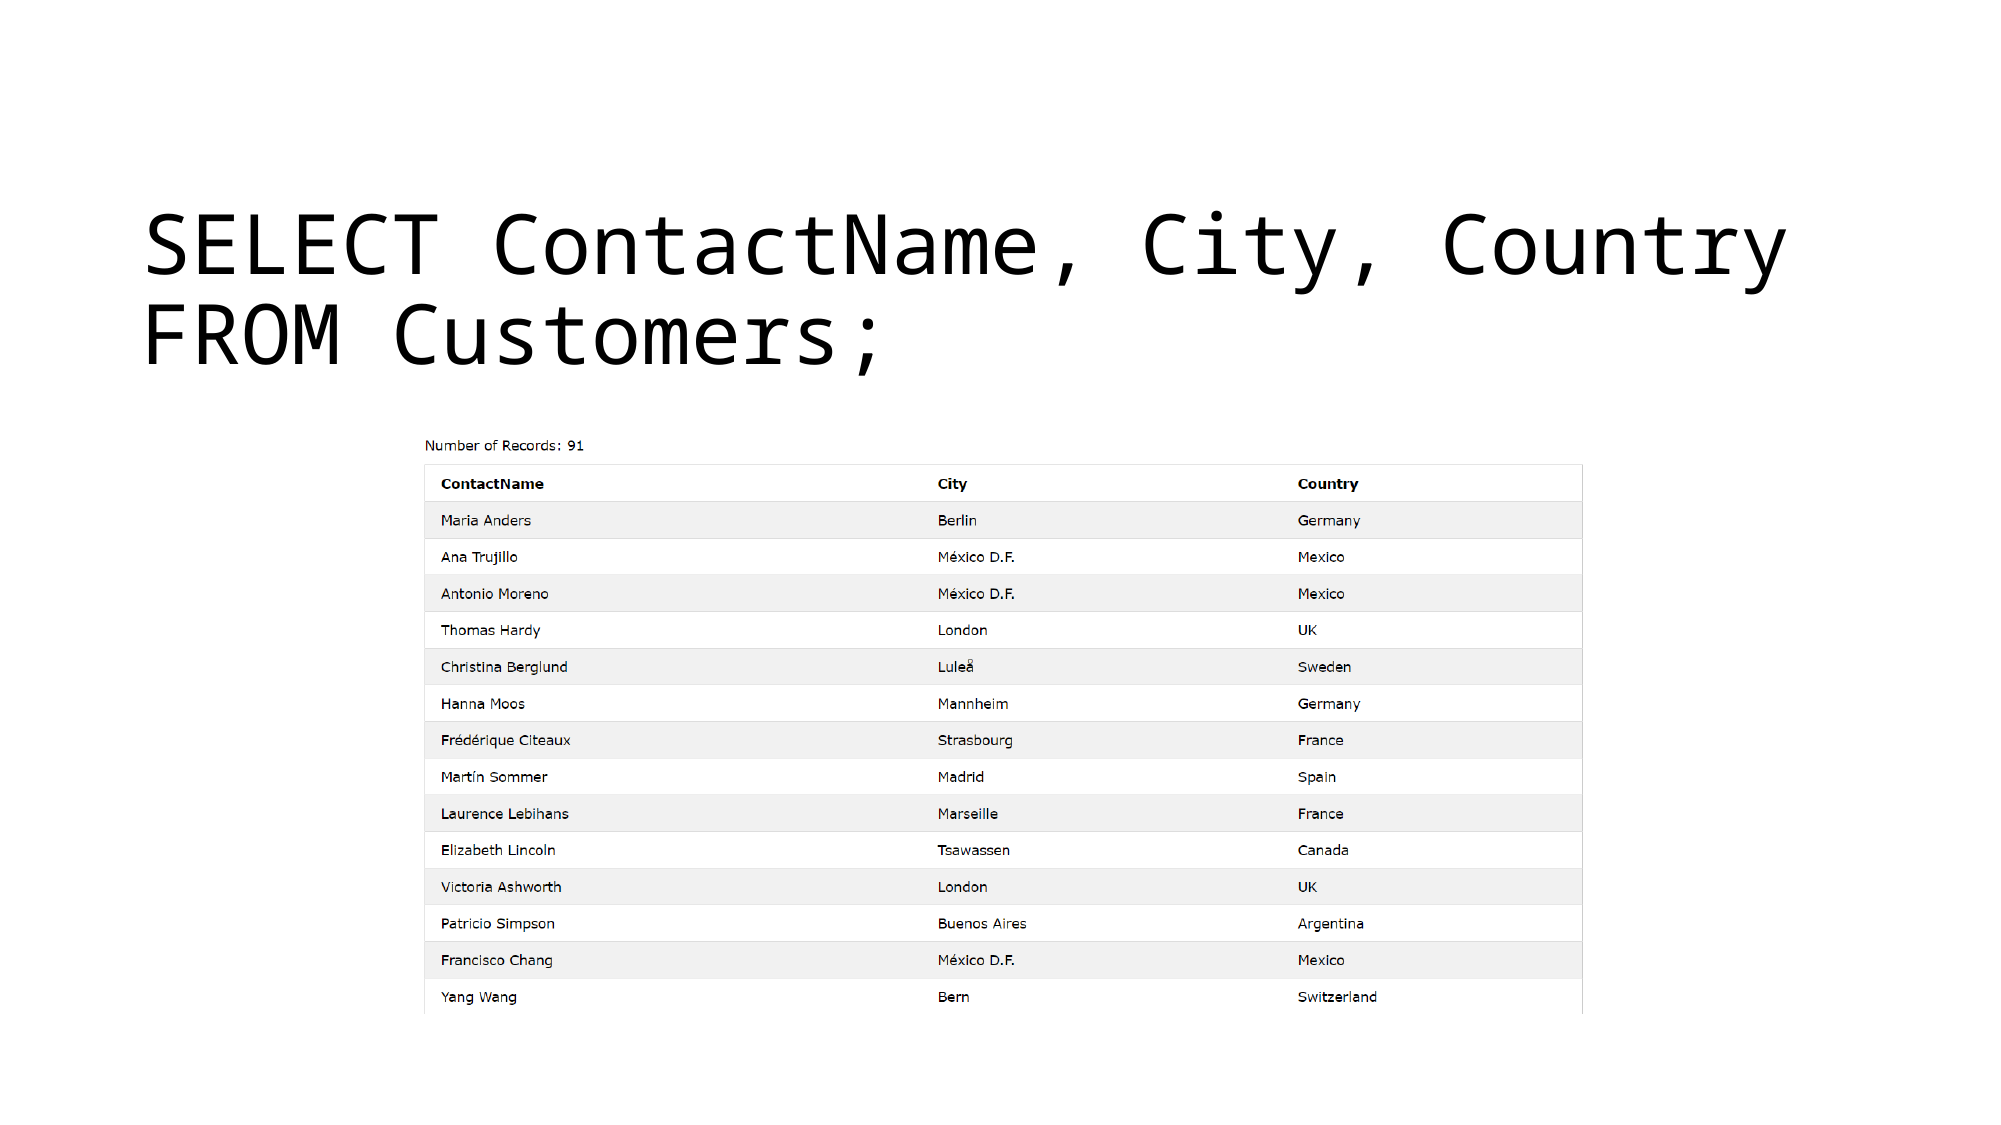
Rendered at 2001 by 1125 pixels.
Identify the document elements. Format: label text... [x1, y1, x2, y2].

title SELECT ContactName, City, Country FROM Customers; [141, 183, 1867, 401]
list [417, 426, 1588, 1014]
